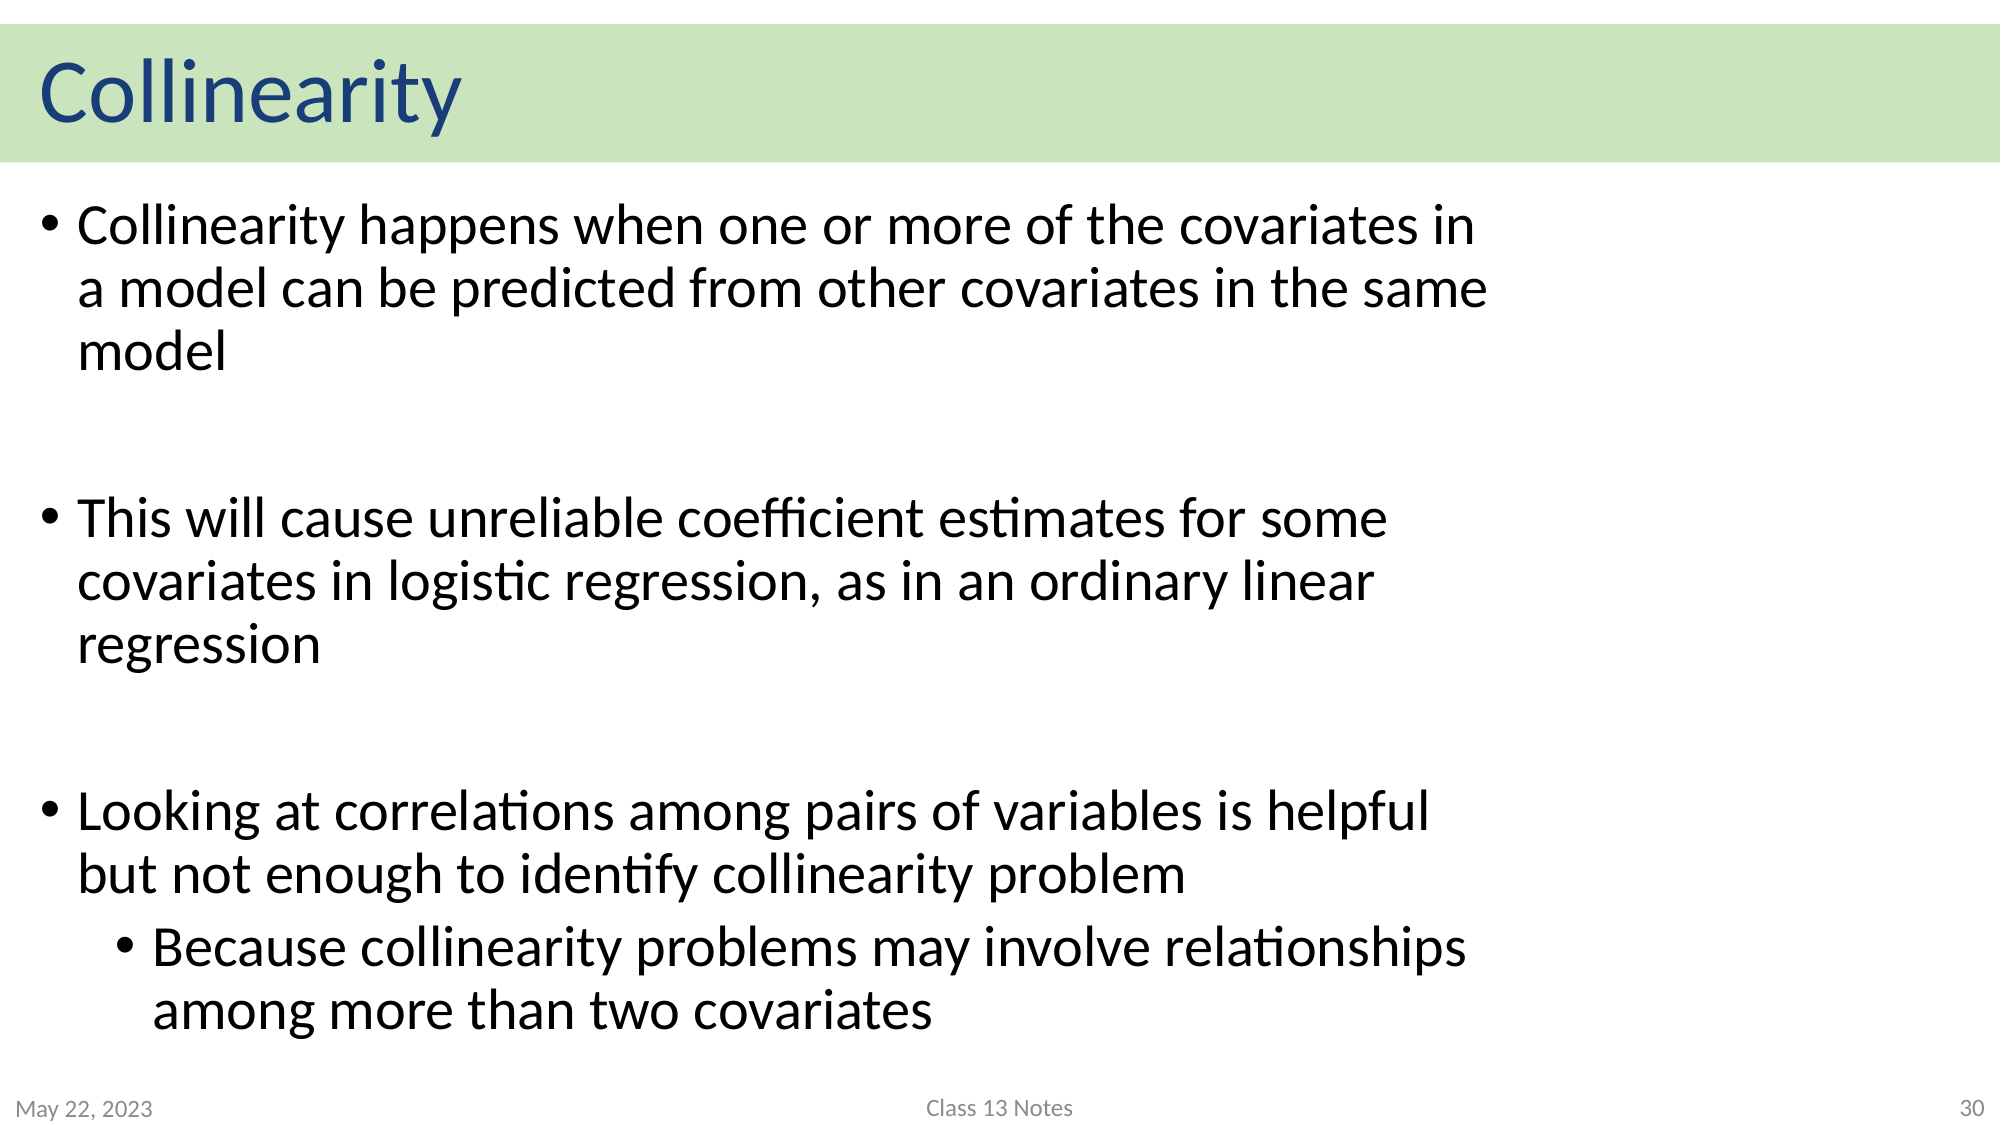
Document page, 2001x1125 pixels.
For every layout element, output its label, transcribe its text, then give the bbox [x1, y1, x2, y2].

text_box [0, 23, 2000, 163]
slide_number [0, 1089, 450, 1125]
list Collinearity happens when one or more of the covariates in a model can be predicted from other covariates in the same model This will cause unreliable coefficient estimates for some covariates in logistic regression, as in an ordinary linear regression Looking at correlations among pairs of variables is helpful but not enough to identify collinearity problem Because collinearity problems may involve relationships among more than two covariates [24, 187, 1525, 1075]
title Collinearity [24, 24, 1975, 163]
footer Class 13 Notes [662, 1087, 1338, 1125]
slide_number 30 [1550, 1087, 2000, 1125]
